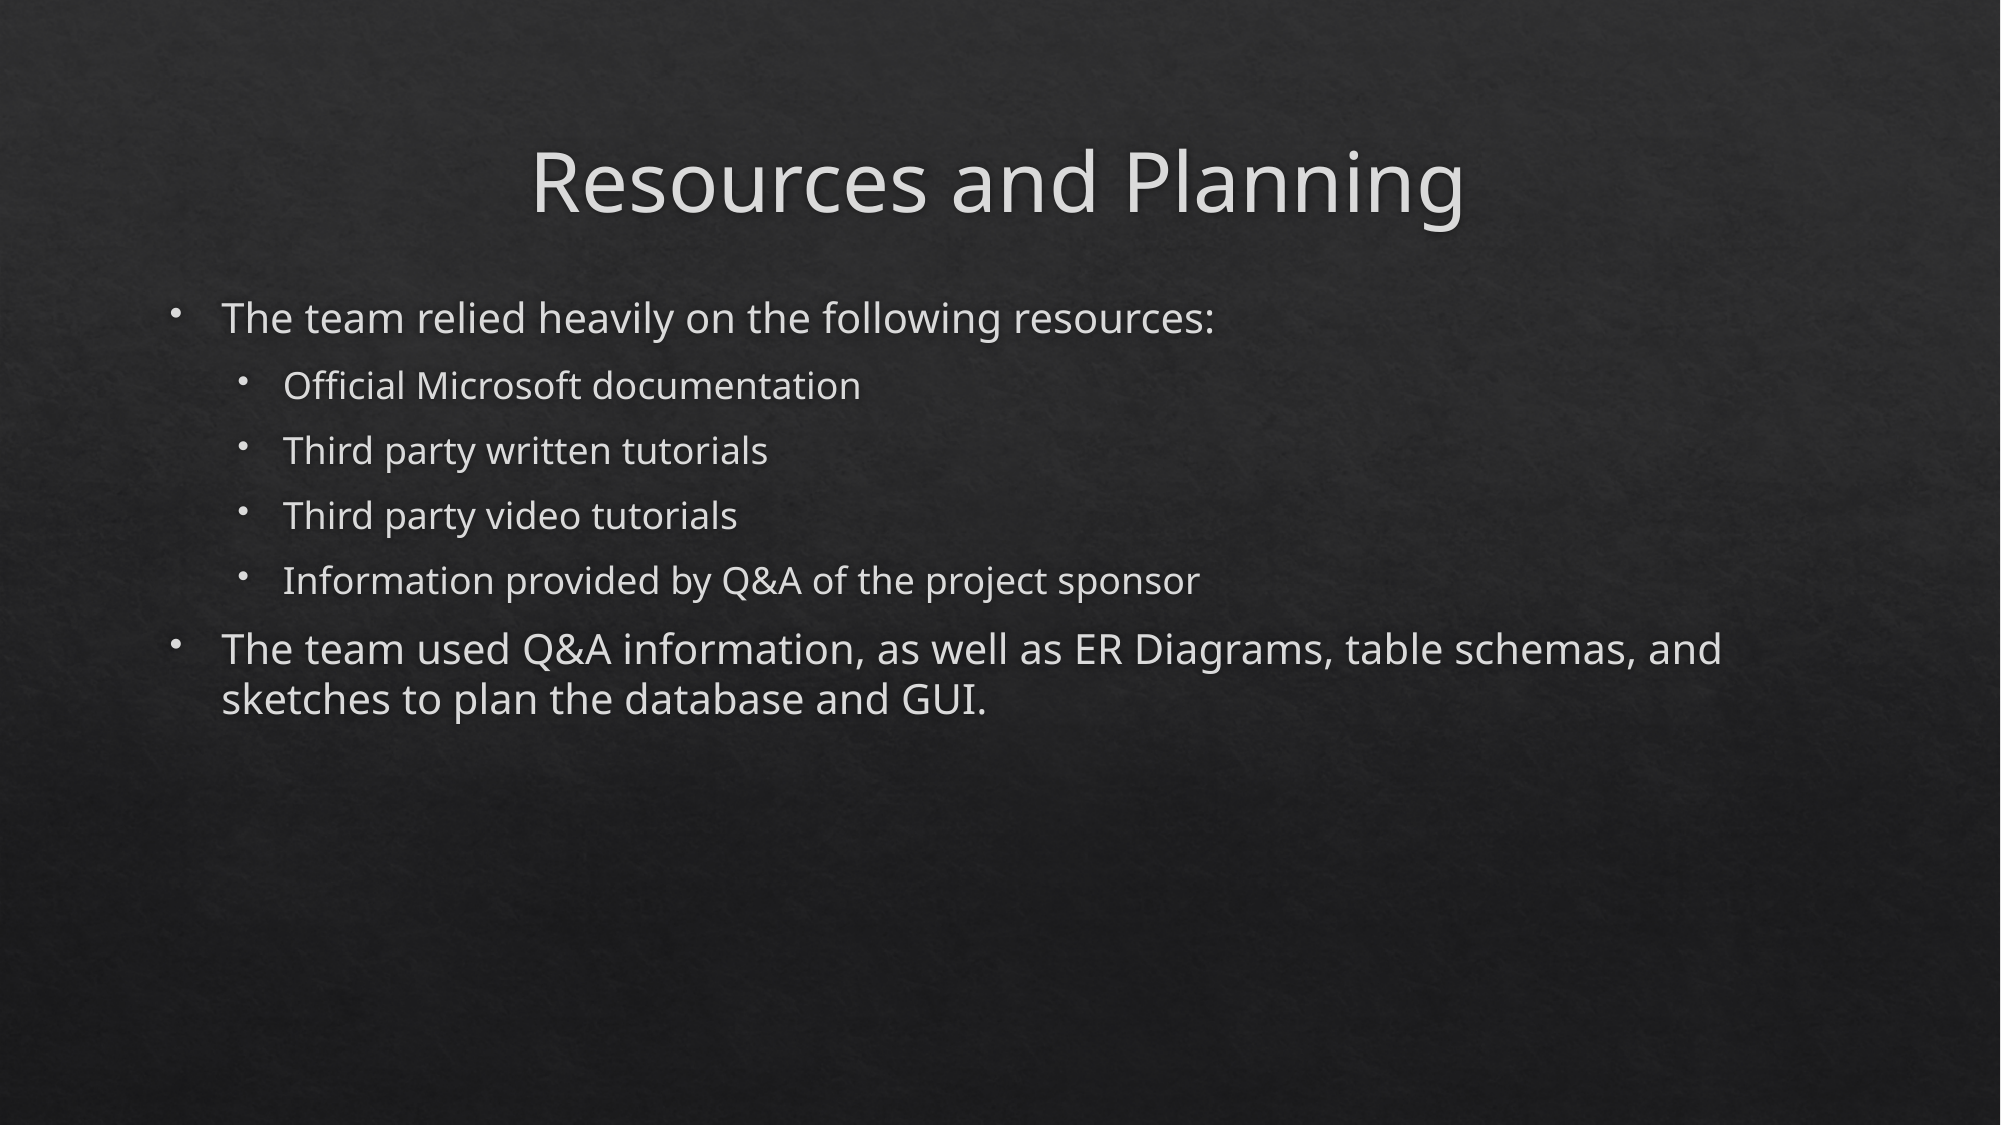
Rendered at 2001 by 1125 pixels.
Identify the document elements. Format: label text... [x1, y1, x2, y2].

list The team relied heavily on the following resources: Official Microsoft documentation Third party written tutorials Third party video tutorials Information provided by Q&A of the project sponsor The team used Q&A information, as well as ER Diagrams, table schemas, and sketches to plan the database and GUI. [149, 284, 1849, 950]
title Resources and Planning [149, 99, 1849, 260]
